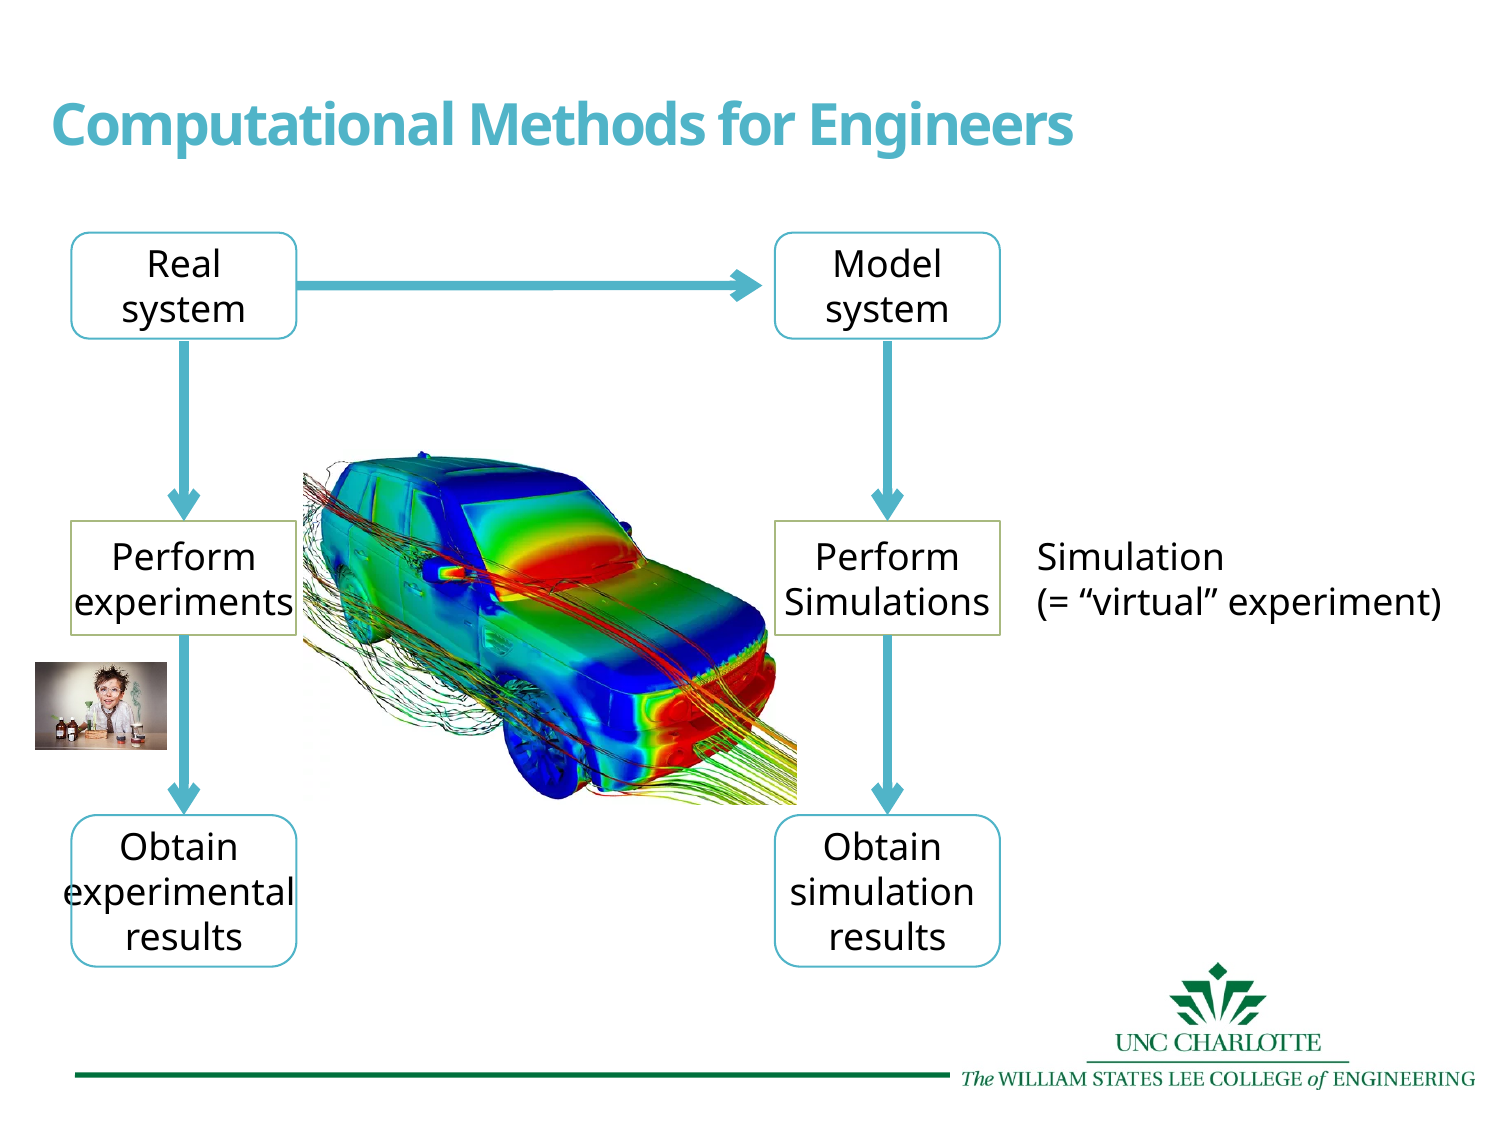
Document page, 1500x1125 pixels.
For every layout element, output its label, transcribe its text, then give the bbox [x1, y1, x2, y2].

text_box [774, 232, 1001, 967]
picture [303, 449, 774, 805]
picture [962, 962, 1475, 1090]
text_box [71, 232, 297, 967]
title Computational Methods for Engineers [35, 32, 1249, 221]
picture [35, 662, 167, 751]
text_box Simulation (= “virtual” experiment) [1022, 525, 1500, 631]
